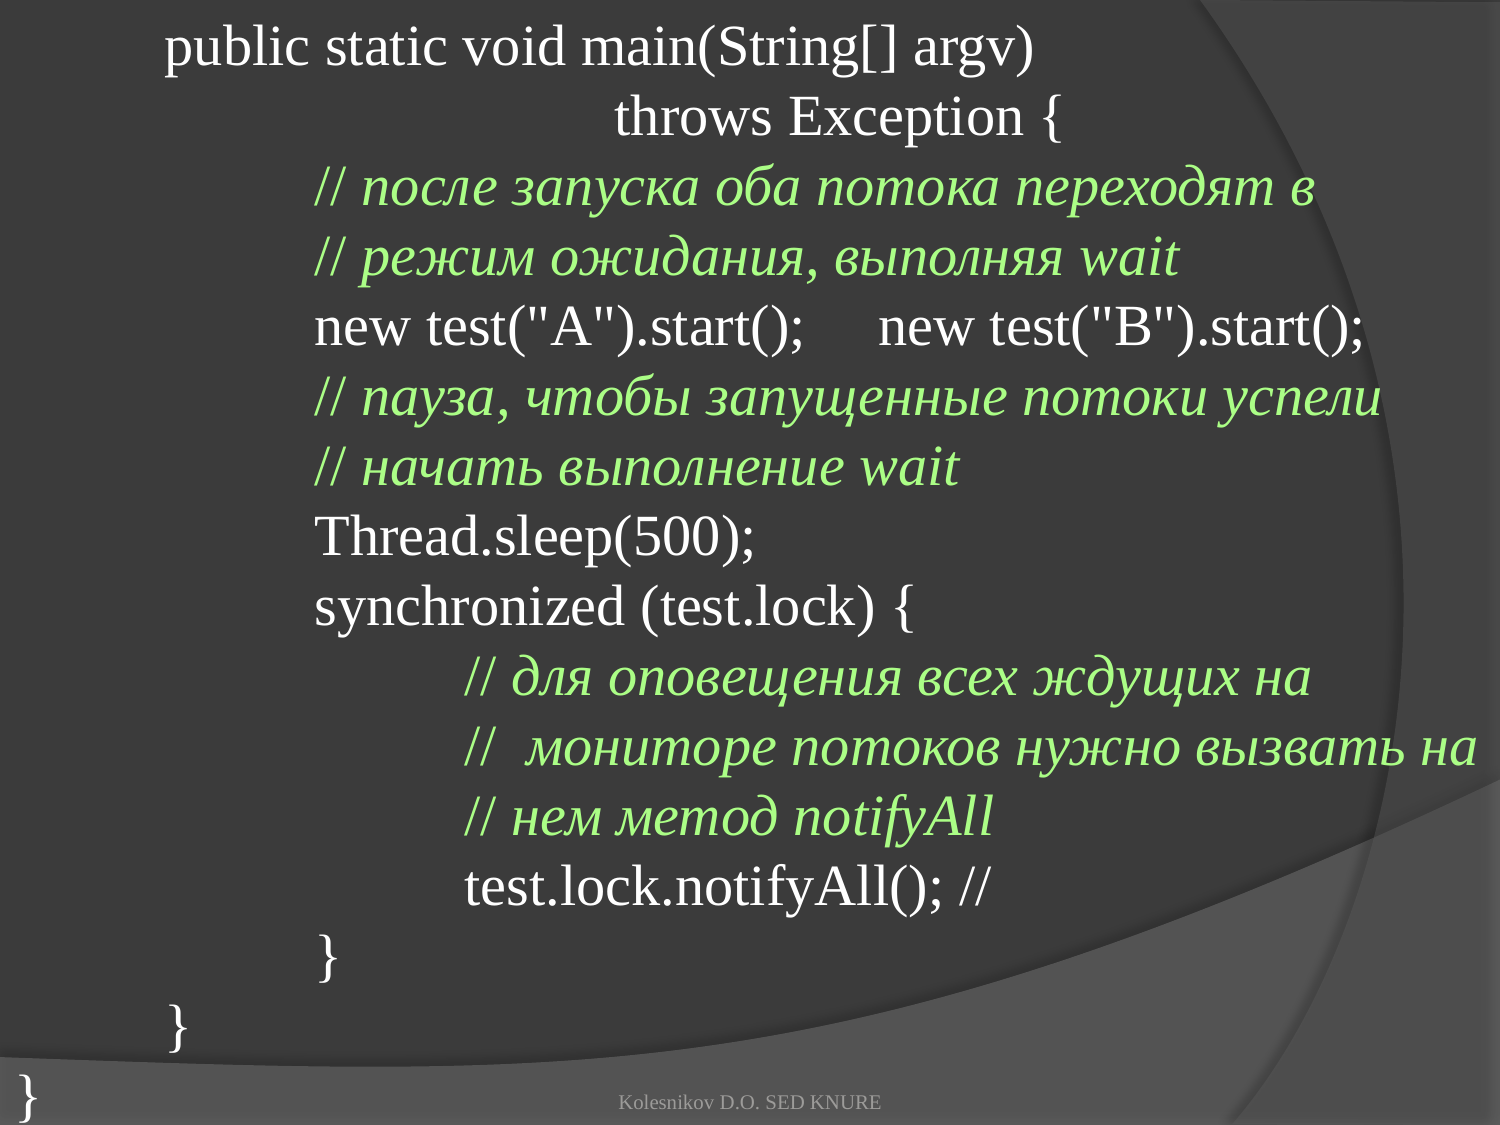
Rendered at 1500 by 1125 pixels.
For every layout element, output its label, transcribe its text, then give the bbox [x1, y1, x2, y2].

footer Kolesnikov D.O. SED KNURE [512, 1053, 988, 1114]
text_box public static void main(String[] argv) throws Exception { // после запуска оба потока переходят в // режим ожидания, выполняя wait new test("A").start(); new test("B").start(); // пауза, чтобы запущенные потоки успели // начать выполнение wait Thread.sleep(500); synchronized (test.lock) { // для оповещения всех ждущих на // мониторе потоков нужно вызвать на // нем метод notifyAll test.lock.notifyAll(); // } } } [0, 0, 1500, 1125]
